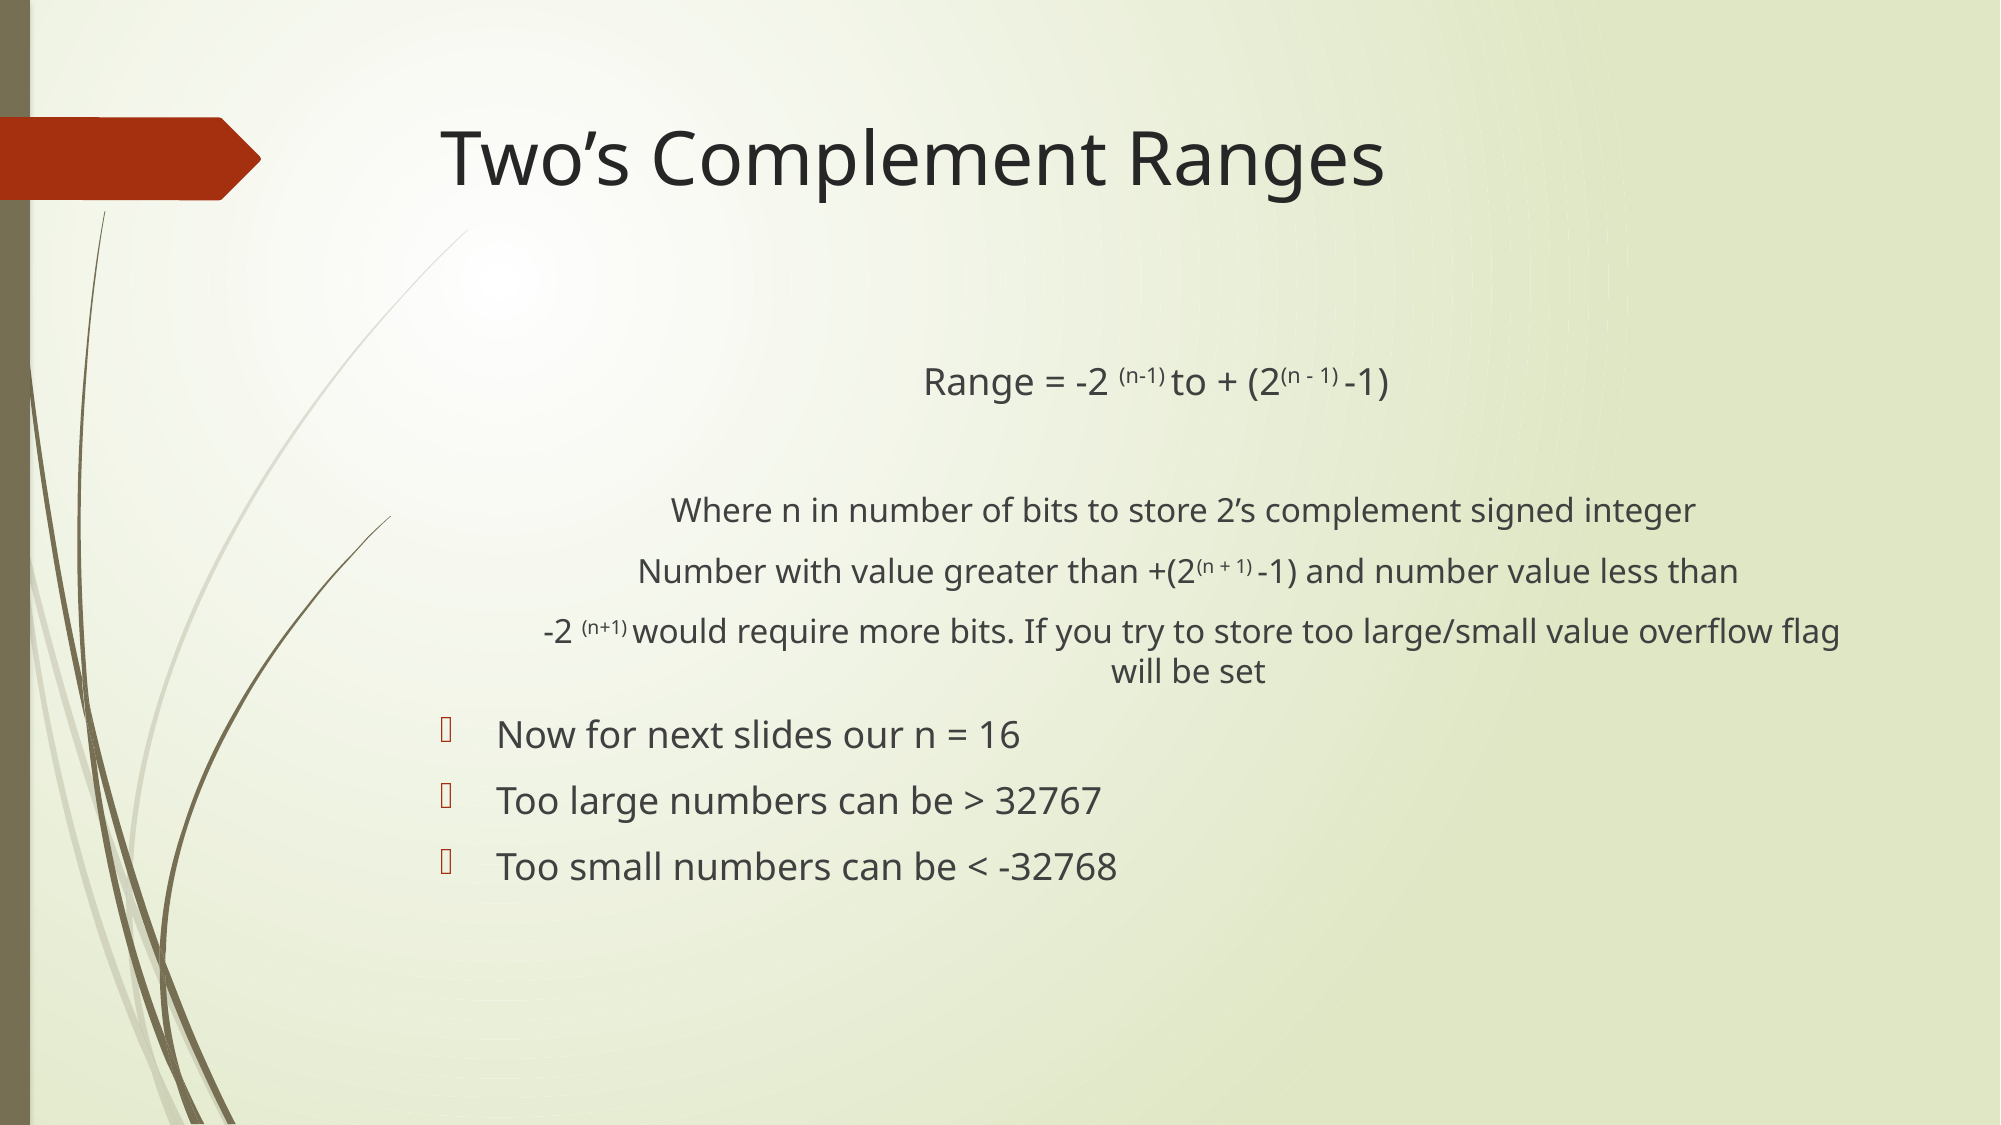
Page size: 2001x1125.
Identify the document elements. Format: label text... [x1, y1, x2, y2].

list Range = -2 (n-1) to + (2(n - 1) -1) Where n in number of bits to store 2’s complement signed integer Number with value greater than +(2(n + 1) -1) and number value less than -2 (n+1) would require more bits. If you try to store too large/small value overflow flag will be set Now for next slides our n = 16 Too large numbers can be > 32767 Too small numbers can be < -32768 [424, 350, 1888, 970]
title Two’s Complement Ranges [425, 102, 1888, 313]
